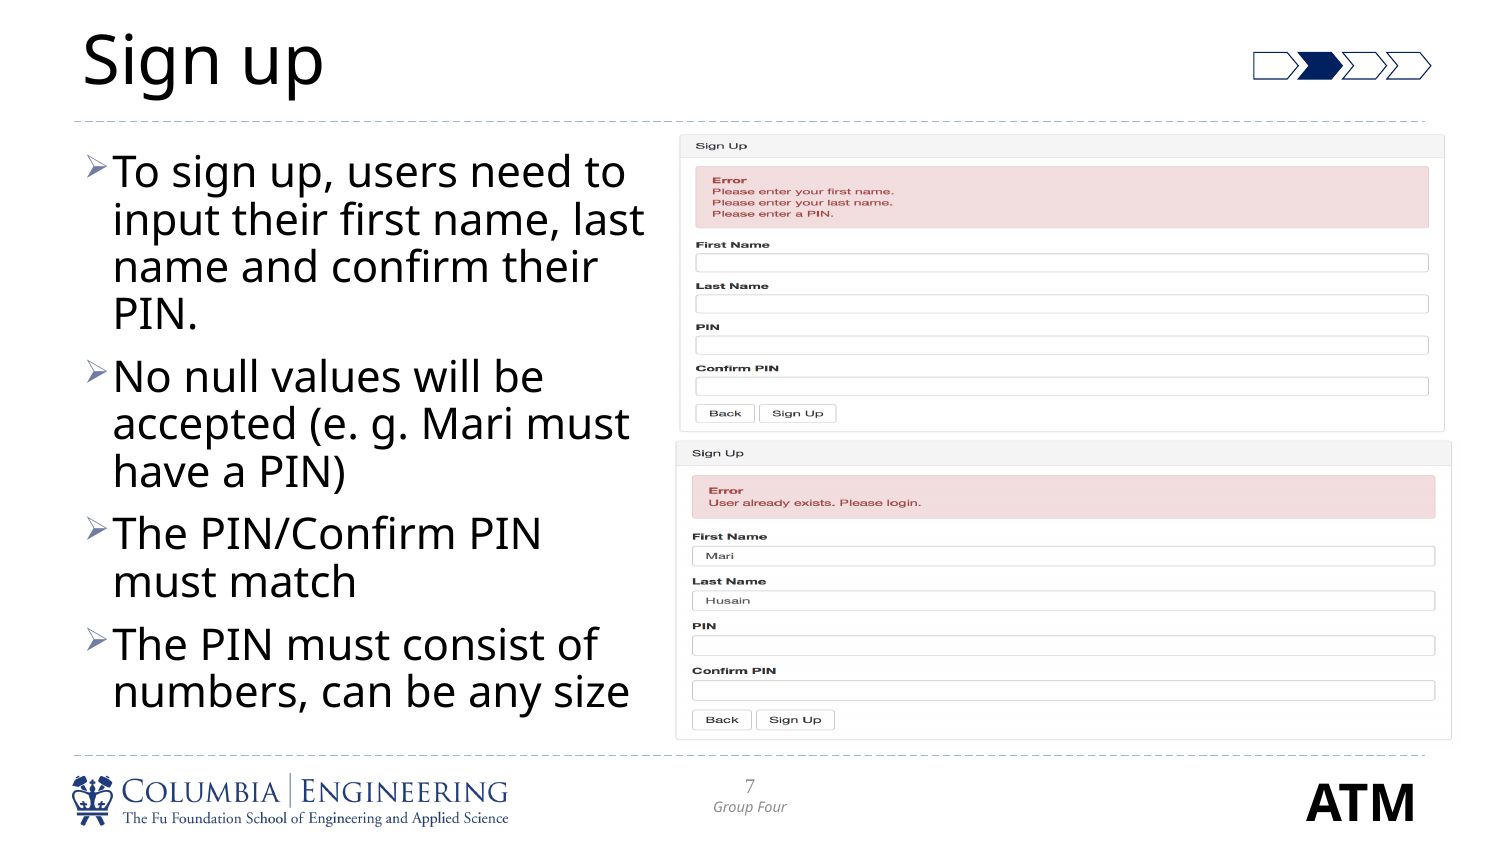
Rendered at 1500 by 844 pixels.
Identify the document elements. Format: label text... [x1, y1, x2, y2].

title Sign up [74, 16, 1426, 108]
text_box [1253, 52, 1431, 79]
list To sign up, users need to input their first name, last name and confirm their PIN. No null values will be accepted (e. g. Mari must have a PIN) The PIN/Confirm PIN must match The PIN must consist of numbers, can be any size [76, 142, 663, 747]
footer Group Four [496, 785, 1004, 831]
slide_number 7 [721, 766, 779, 804]
picture [72, 773, 508, 827]
picture [673, 128, 1461, 747]
